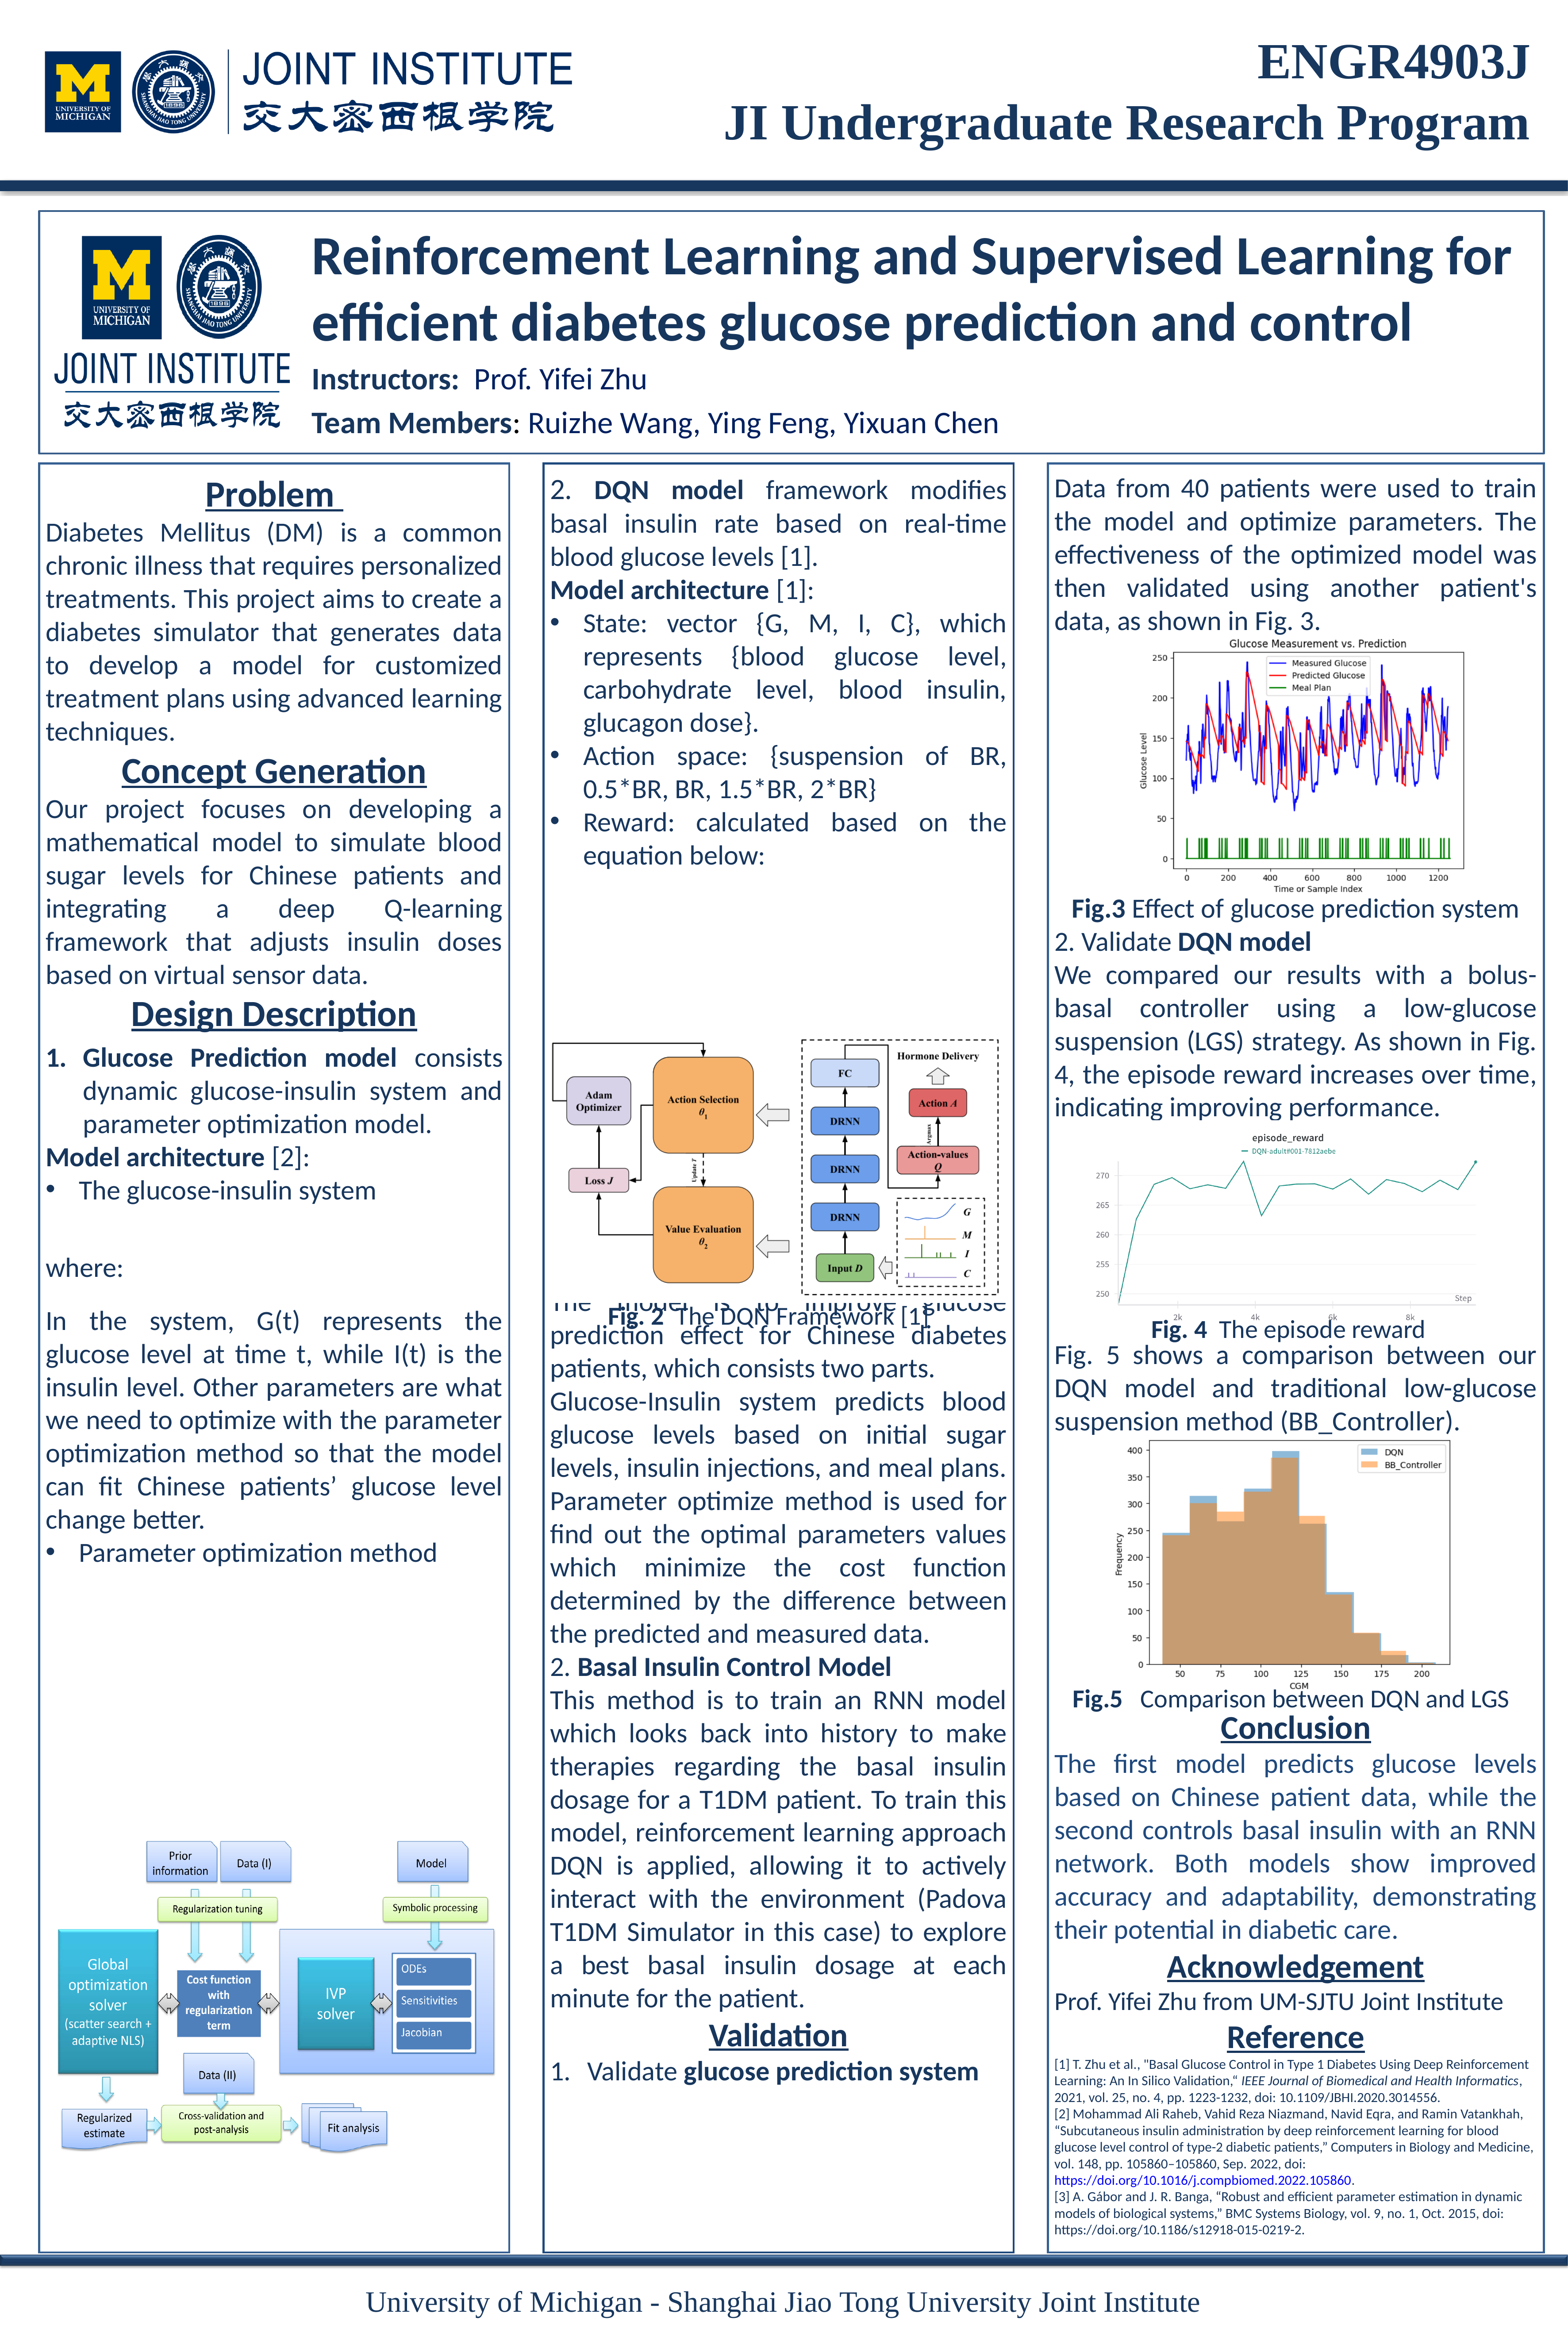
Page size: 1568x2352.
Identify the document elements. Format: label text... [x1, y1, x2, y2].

picture [1137, 636, 1467, 899]
text_box ENGR4903J JI Undergraduate Research Program [588, 24, 1537, 153]
text_box [38, 210, 1545, 454]
picture [0, 2252, 1568, 2271]
text_box Fig.5 Comparison between DQN and LGS [1032, 1675, 1544, 1717]
picture [1086, 1120, 1490, 1332]
picture [40, 1835, 507, 2159]
picture [547, 1034, 1010, 1303]
text_box Data from 40 patients were used to train the model and optimize parameters. The effectiveness of the optimized model was then validated using another patient's data, as shown in Fig. 3. Fig.3 Effect of glucose prediction system 2. Validate DQN model We compared our results with a bolus-basal controller using a low-glucose suspension (LGS) strategy. As shown in Fig. 4, the episode reward increases over time, indicating improving performance. Fig. 5 shows a comparison between our DQN model and traditional low-glucose suspension method (BB_Controller). Conclusion The first model predicts glucose levels based on Chinese patient data, while the second controls basal insulin with an RNN network. Both models show improved accuracy and adaptability, demonstrating their potential in diabetic care. Acknowledgement Prof. Yifei Zhu from UM-SJTU Joint Institute Reference [1] T. Zhu et al., "Basal Glucose Control in Type 1 Diabetes Using Deep Reinforcement Learning: An In Silico Validation,“ IEEE Journal of Biomedical and Health Informatics, 2021, vol. 25, no. 4, pp. 1223-1232, doi: 10.1109/JBHI.2020.3014556. [2] Mohammad Ali Raheb, Vahid Reza Niazmand, Navid Eqra, and Ramin Vatankhah, “Subcutaneous insulin administration by deep reinforcement learning for blood glucose level control of type-2 diabetic patients,” Computers in Biology and Medicine, vol. 148, pp. 105860–105860, Sep. 2022, doi: https://doi.org/10.1016/j.compbiomed.2022.105860. [3] A. Gábor and J. R. Banga, “Robust and efficient parameter estimation in dynamic models of biological systems,” BMC Systems Biology, vol. 9, no. 1, Oct. 2015, doi: https://doi.org/10.1186/s12918-015-0219-2. [1048, 463, 1544, 1675]
footer University of Michigan - Shanghai Jiao Tong University Joint Institute [39, 2276, 1529, 2332]
text_box Fig. 4 The episode reward [1138, 1305, 1568, 1347]
picture [21, 15, 586, 164]
text_box Data from 40 patients were used to train the model and optimize parameters. The effectiveness of the optimized model was then validated using another patient's data, as shown in Fig. 3. Fig.3 Effect of glucose prediction system 2. Validate DQN model We compared our results with a bolus-basal controller using a low-glucose suspension (LGS) strategy. As shown in Fig. 4, the episode reward increases over time, indicating improving performance. Fig. 5 shows a comparison between our DQN model and traditional low-glucose suspension method (BB_Controller). Conclusion The first model predicts glucose levels based on Chinese patient data, while the second controls basal insulin with an RNN network. Both models show improved accuracy and adaptability, demonstrating their potential in diabetic care. Acknowledgement Prof. Yifei Zhu from UM-SJTU Joint Institute Reference [1] T. Zhu et al., "Basal Glucose Control in Type 1 Diabetes Using Deep Reinforcement Learning: An In Silico Validation,“ IEEE Journal of Biomedical and Health Informatics, 2021, vol. 25, no. 4, pp. 1223-1232, doi: 10.1109/JBHI.2020.3014556. [2] Mohammad Ali Raheb, Vahid Reza Niazmand, Navid Eqra, and Ramin Vatankhah, “Subcutaneous insulin administration by deep reinforcement learning for blood glucose level control of type-2 diabetic patients,” Computers in Biology and Medicine, vol. 148, pp. 105860–105860, Sep. 2022, doi: https://doi.org/10.1016/j.compbiomed.2022.105860. [3] A. Gábor and J. R. Banga, “Robust and efficient parameter estimation in dynamic models of biological systems,” BMC Systems Biology, vol. 9, no. 1, Oct. 2015, doi: https://doi.org/10.1186/s12918-015-0219-2. [1048, 1717, 1544, 2251]
text_box [0, 180, 1568, 191]
picture [54, 235, 290, 429]
picture [1109, 1434, 1455, 1696]
text_box Fig. 2 The DQN Framework [1] [595, 1292, 1039, 1334]
